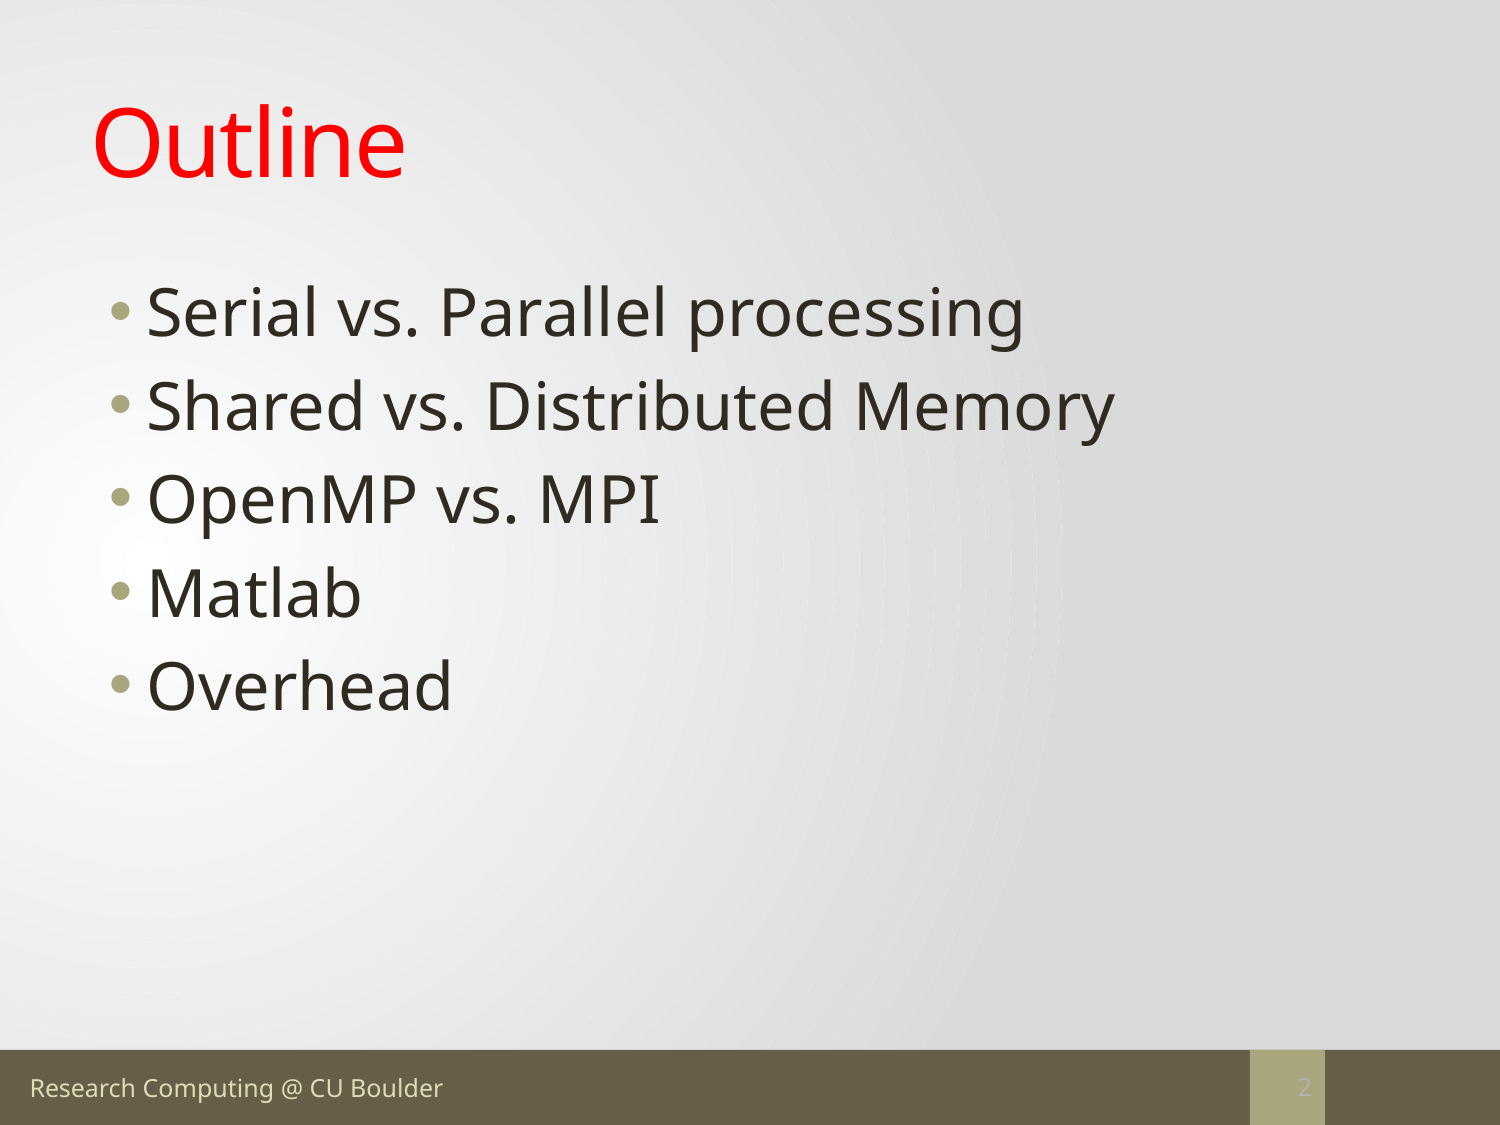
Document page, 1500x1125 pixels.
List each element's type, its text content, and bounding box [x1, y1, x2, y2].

list Serial vs. Parallel processing Shared vs. Distributed Memory OpenMP vs. MPI Matlab Overhead [75, 262, 1419, 1032]
slide_number 2 [1258, 1065, 1327, 1111]
title Outline [75, 45, 1419, 233]
